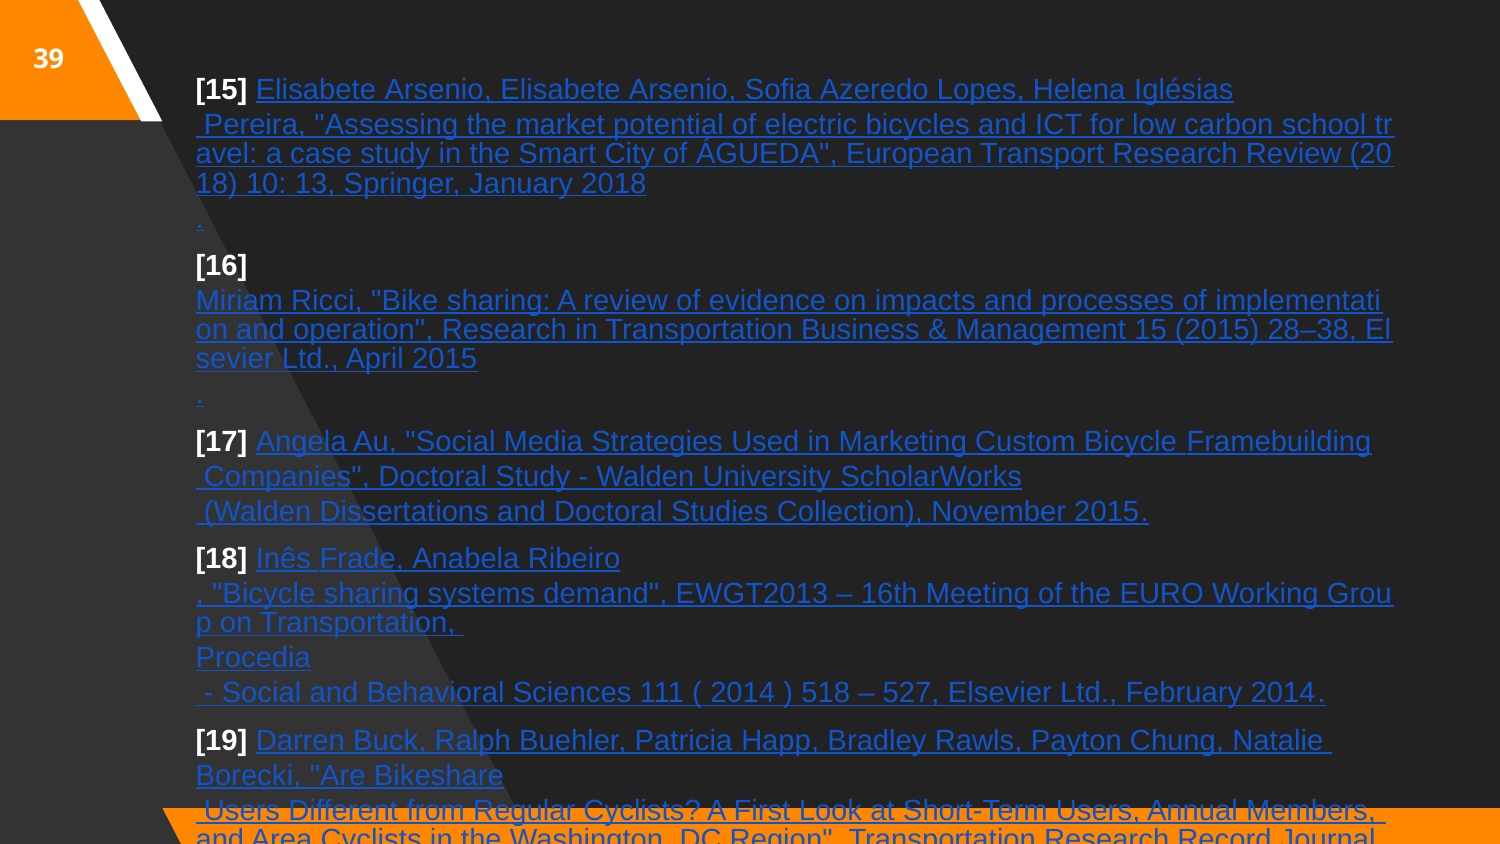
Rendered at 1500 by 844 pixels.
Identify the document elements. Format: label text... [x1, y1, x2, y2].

slide_number 39 [0, 0, 98, 121]
text_box [15] Elisabete Arsenio, Elisabete Arsenio, Sofia Azeredo Lopes, Helena Iglésias Pereira, "Assessing the market potential of electric bicycles and ICT for low carbon school travel: a case study in the Smart City of ÁGUEDA", European Transport Research Review (2018) 10: 13, Springer, January 2018. [16] Miriam Ricci, "Bike sharing: A review of evidence on impacts and processes of implementation and operation", Research in Transportation Business & Management 15 (2015) 28–38, Elsevier Ltd., April 2015. [17] Angela Au, "Social Media Strategies Used in Marketing Custom Bicycle Framebuilding Companies", Doctoral Study - Walden University ScholarWorks (Walden Dissertations and Doctoral Studies Collection), November 2015. [18] Inês Frade, Anabela Ribeiro, "Bicycle sharing systems demand", EWGT2013 – 16th Meeting of the EURO Working Group on Transportation, Procedia - Social and Behavioral Sciences 111 ( 2014 ) 518 – 527, Elsevier Ltd., February 2014. [19] Darren Buck, Ralph Buehler, Patricia Happ, Bradley Rawls, Payton Chung, Natalie Borecki, "Are Bikeshare Users Different from Regular Cyclists? A First Look at Short-Term Users, Annual Members, and Area Cyclists in the Washington, DC Region", Transportation Research Record Journal of the Transportation Research Board 2387(-1):112-119, DOI: 10.3141/2387-13, December 2013. [180, 55, 1412, 788]
